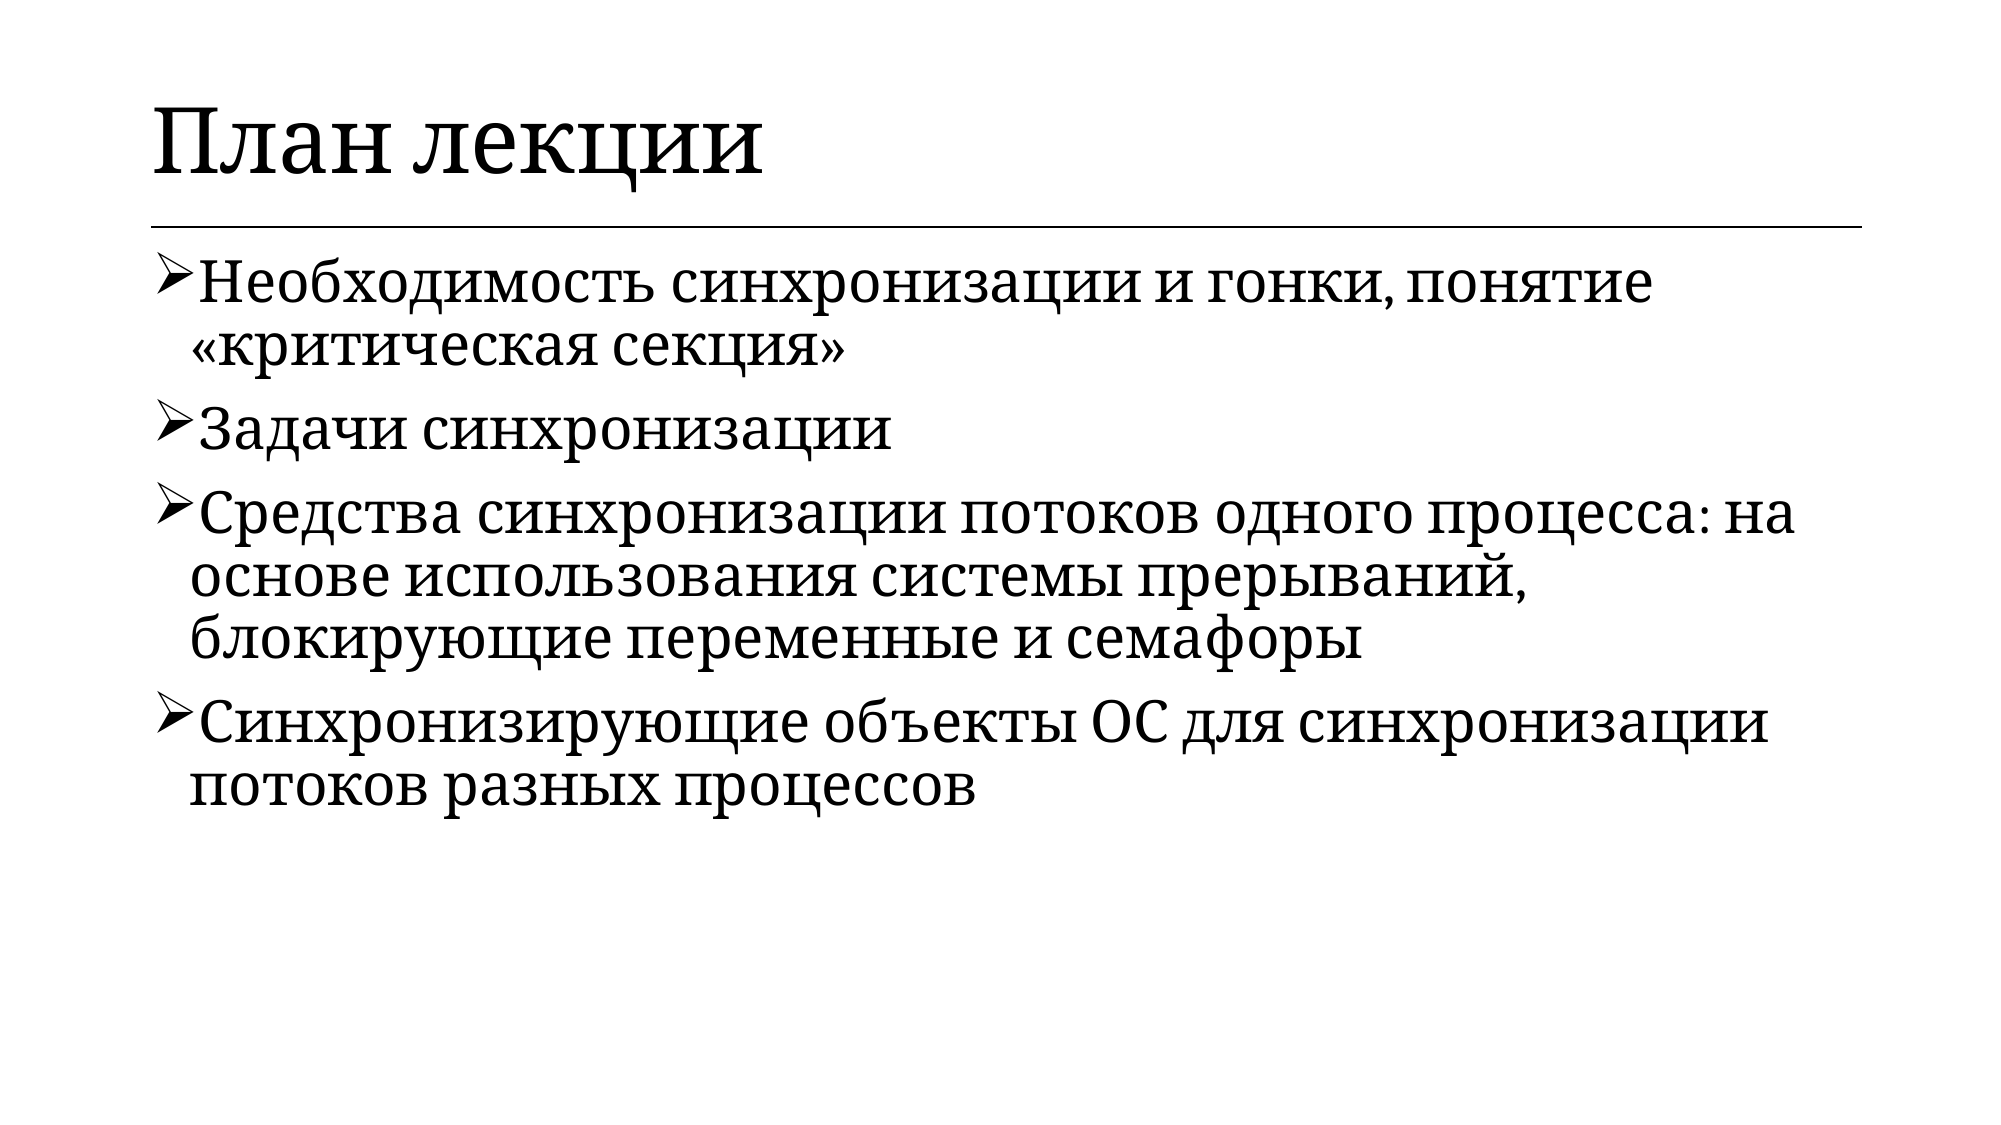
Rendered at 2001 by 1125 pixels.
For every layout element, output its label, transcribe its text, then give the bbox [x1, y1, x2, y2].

table_header План лекции [151, 60, 1862, 226]
list Необходимость синхронизации и гонки, понятие «критическая секция» Задачи синхронизации Средства синхронизации потоков одного процесса: на основе использования системы прерываний, блокирующие переменные и семафоры Синхронизирующие объекты ОС для синхронизации потоков разных процессов [137, 245, 1863, 1066]
